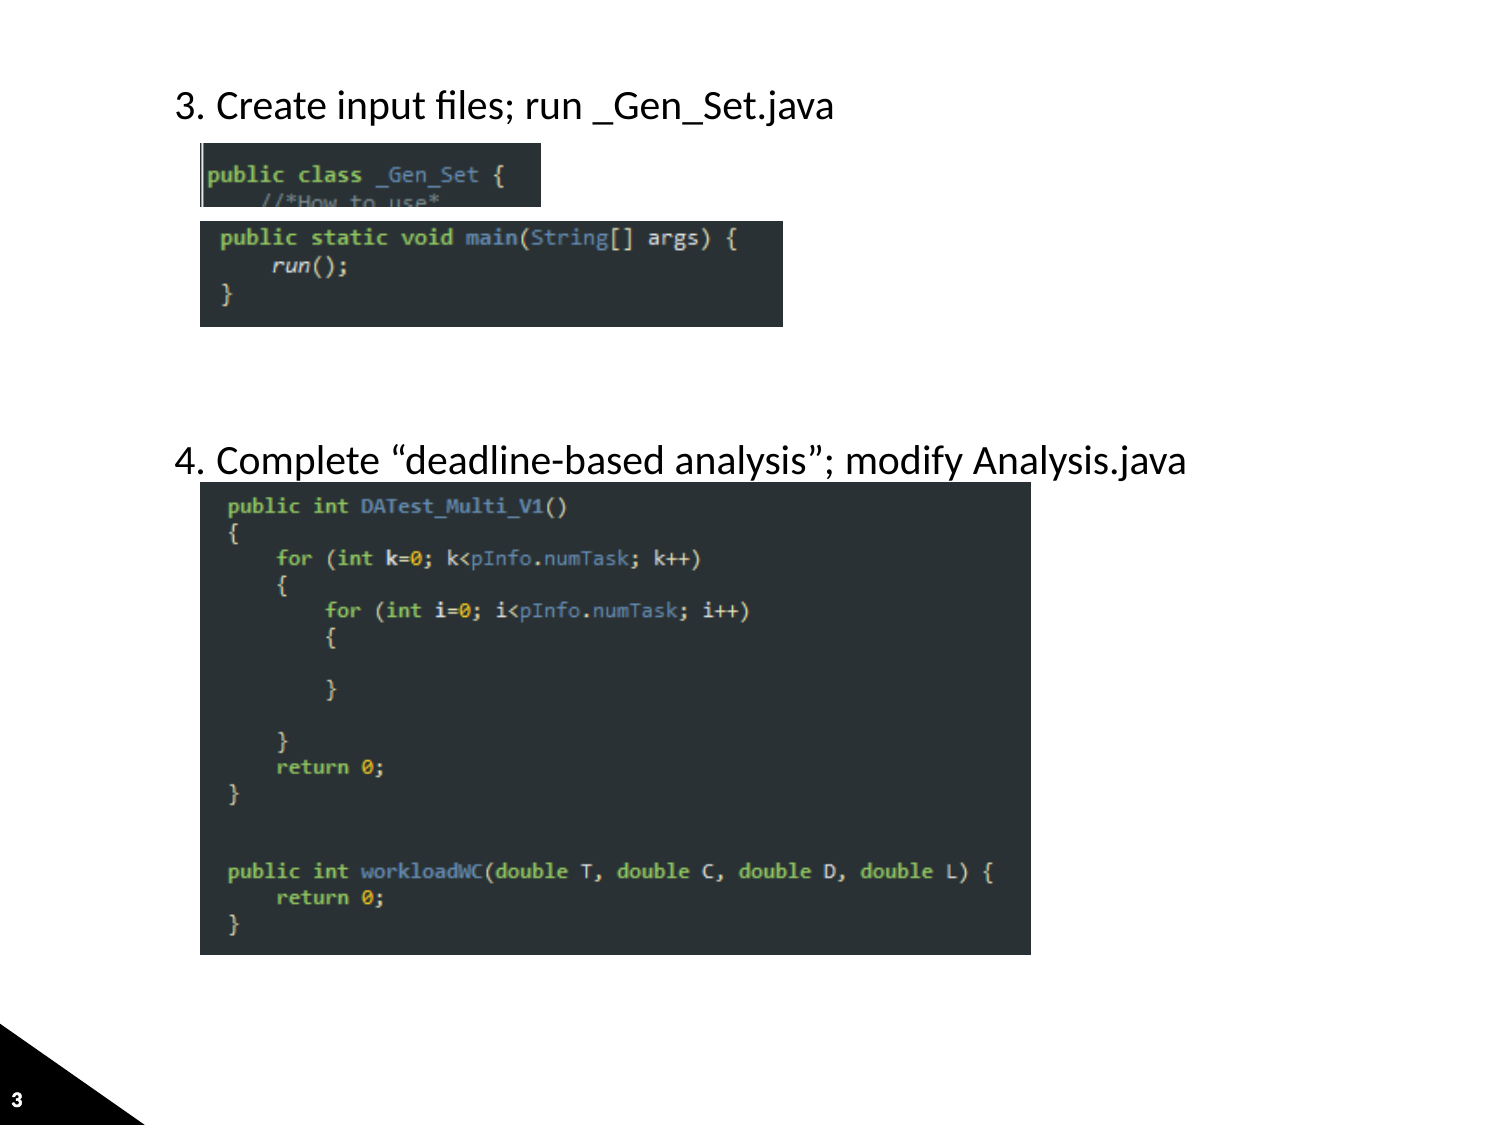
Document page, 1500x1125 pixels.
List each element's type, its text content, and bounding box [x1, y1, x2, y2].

picture [200, 143, 541, 207]
list Create input files; run _Gen_Set.java Complete “deadline-based analysis”; modify Analysis.java [103, 65, 1397, 941]
picture [199, 482, 1031, 955]
picture [200, 221, 783, 327]
